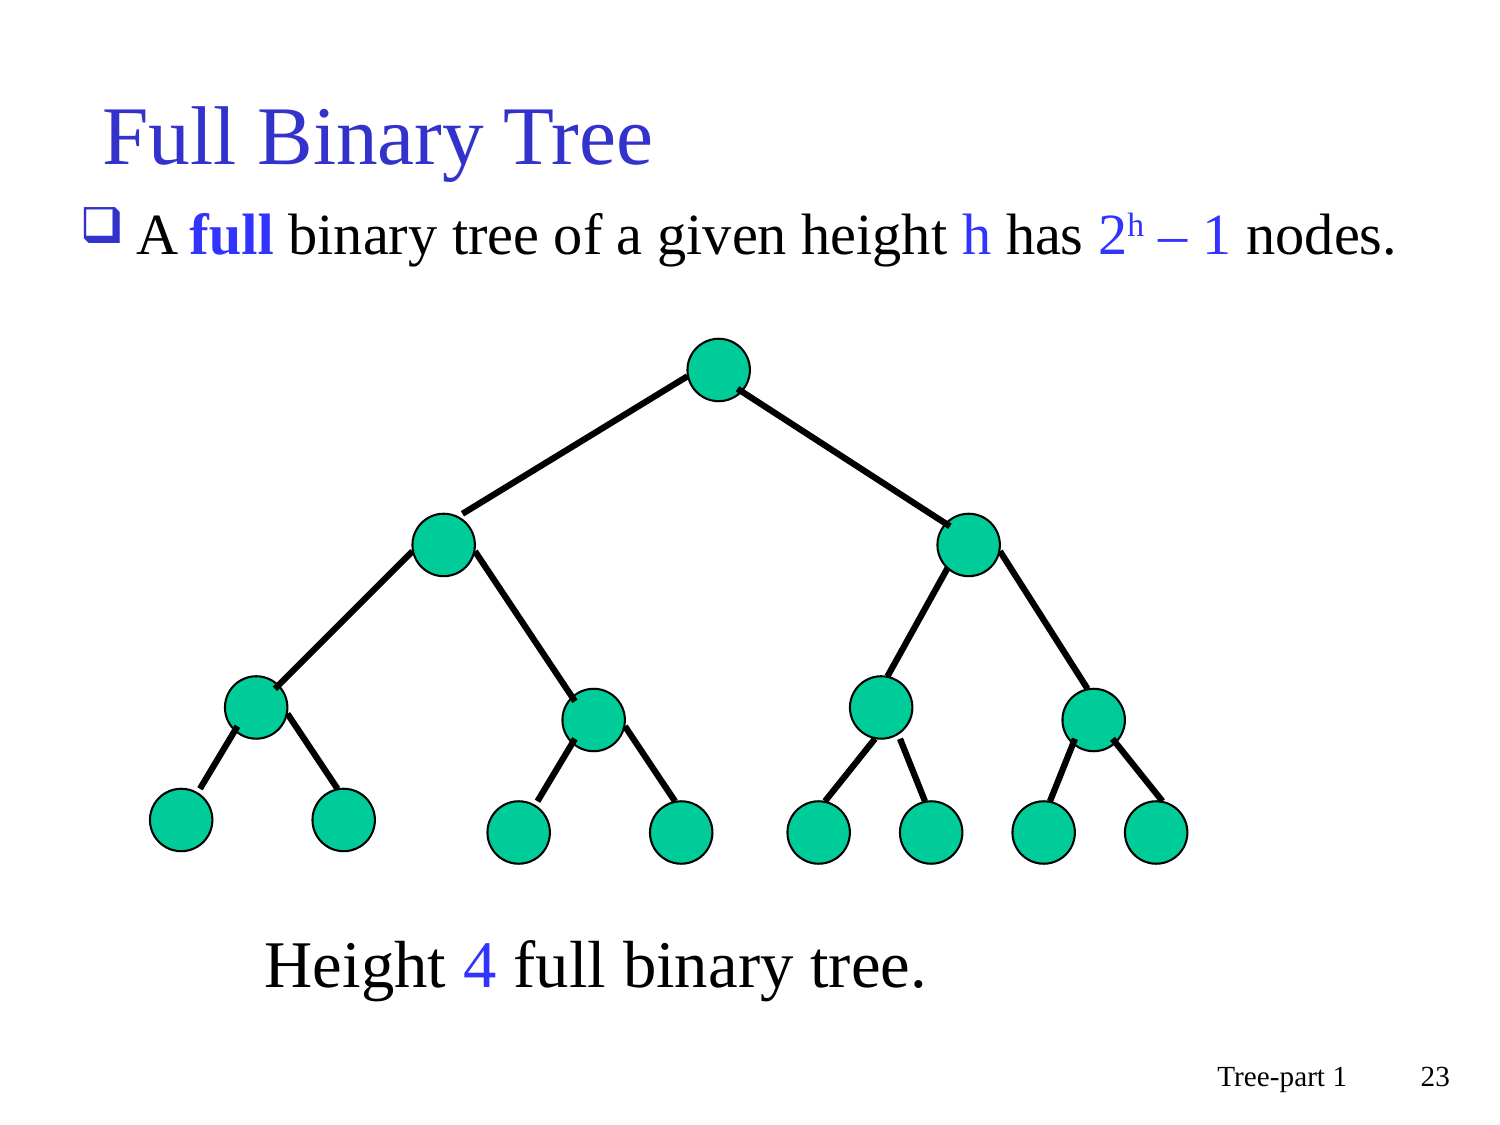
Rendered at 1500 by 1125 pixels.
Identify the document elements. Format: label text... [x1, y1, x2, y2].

footer Tree-part 1 [887, 1049, 1362, 1125]
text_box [149, 325, 1326, 1009]
list A full binary tree of a given height h has 2h – 1 nodes. [64, 196, 1428, 359]
title Full Binary Tree [87, 37, 1363, 196]
slide_number 23 [1362, 1049, 1466, 1125]
